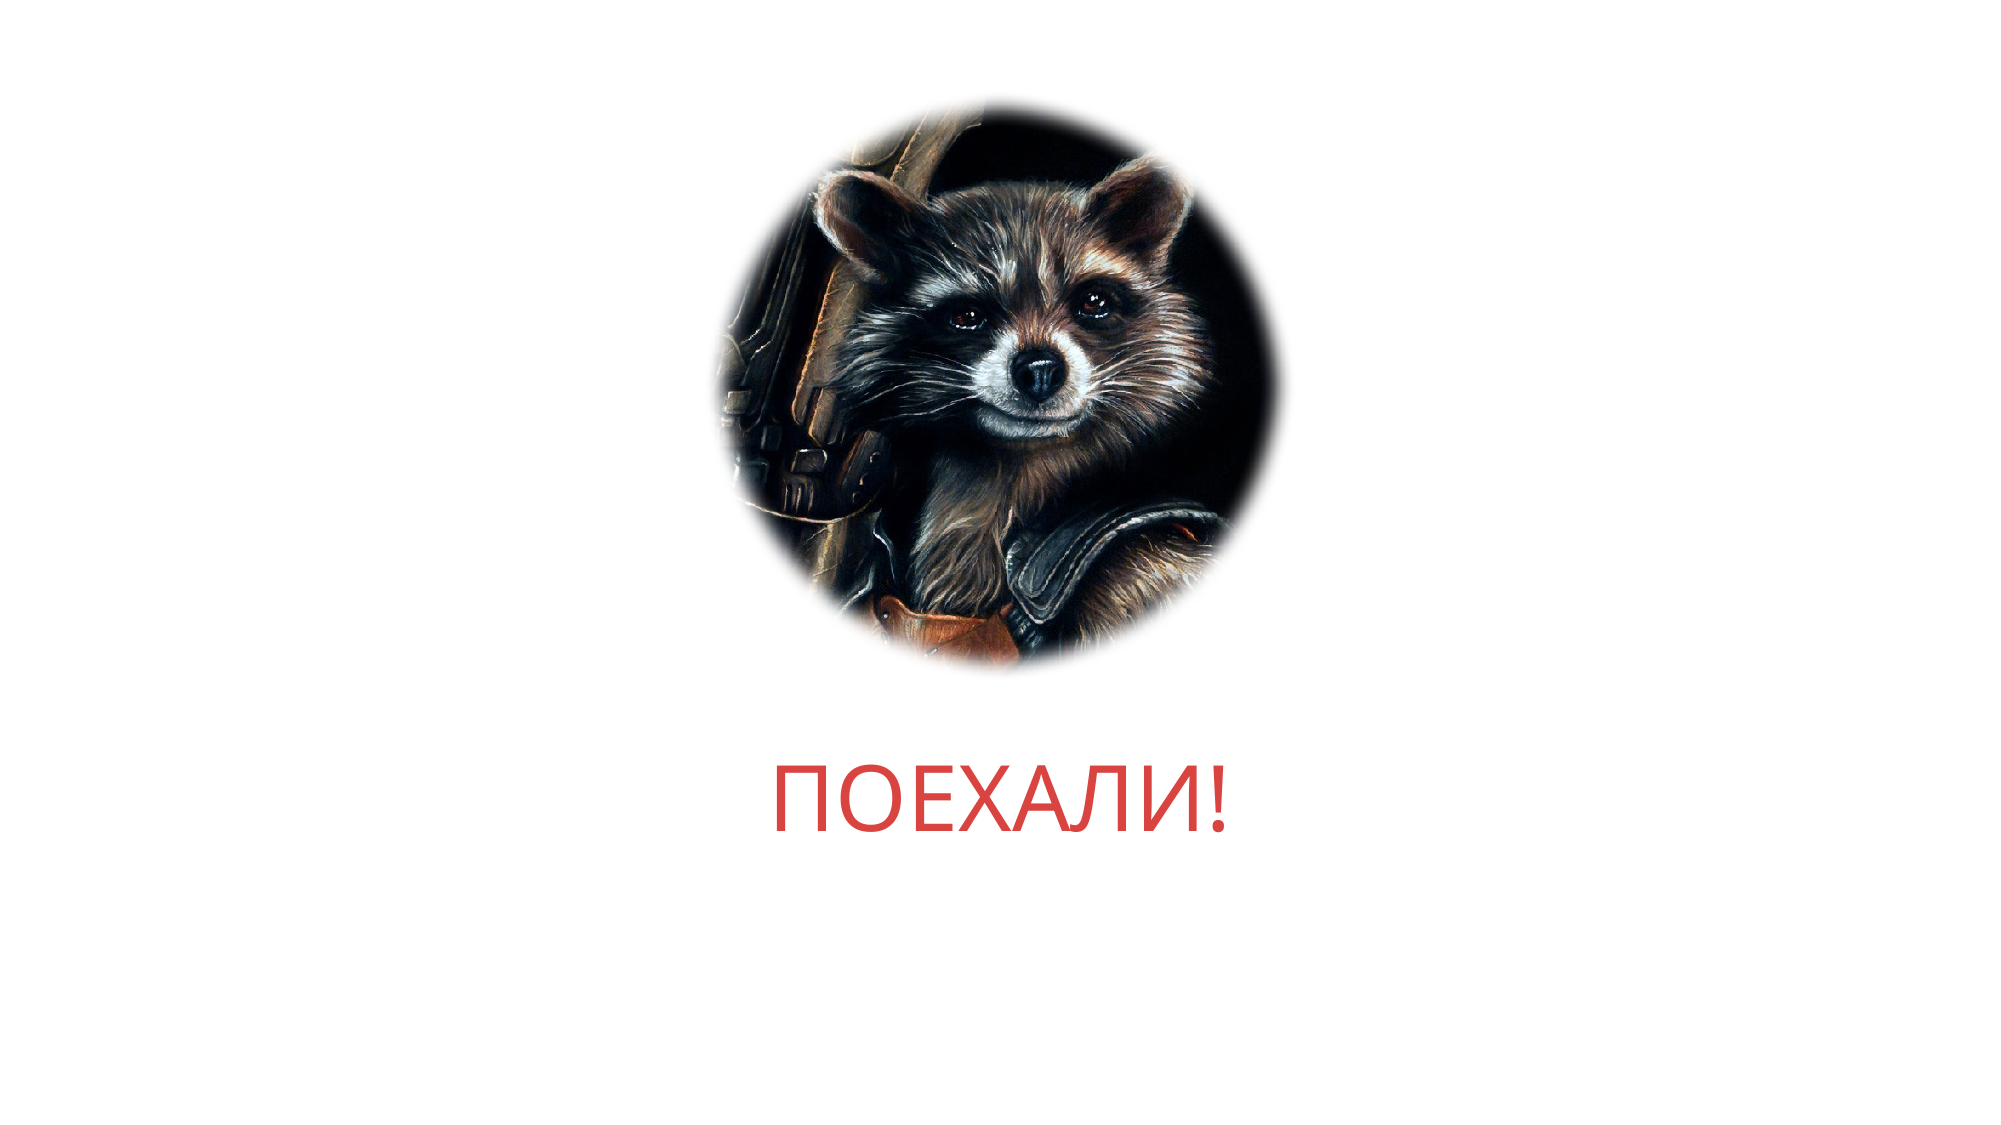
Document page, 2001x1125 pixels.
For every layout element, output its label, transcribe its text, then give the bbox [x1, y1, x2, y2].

picture [704, 89, 1296, 681]
title Поехали! [409, 730, 1591, 860]
